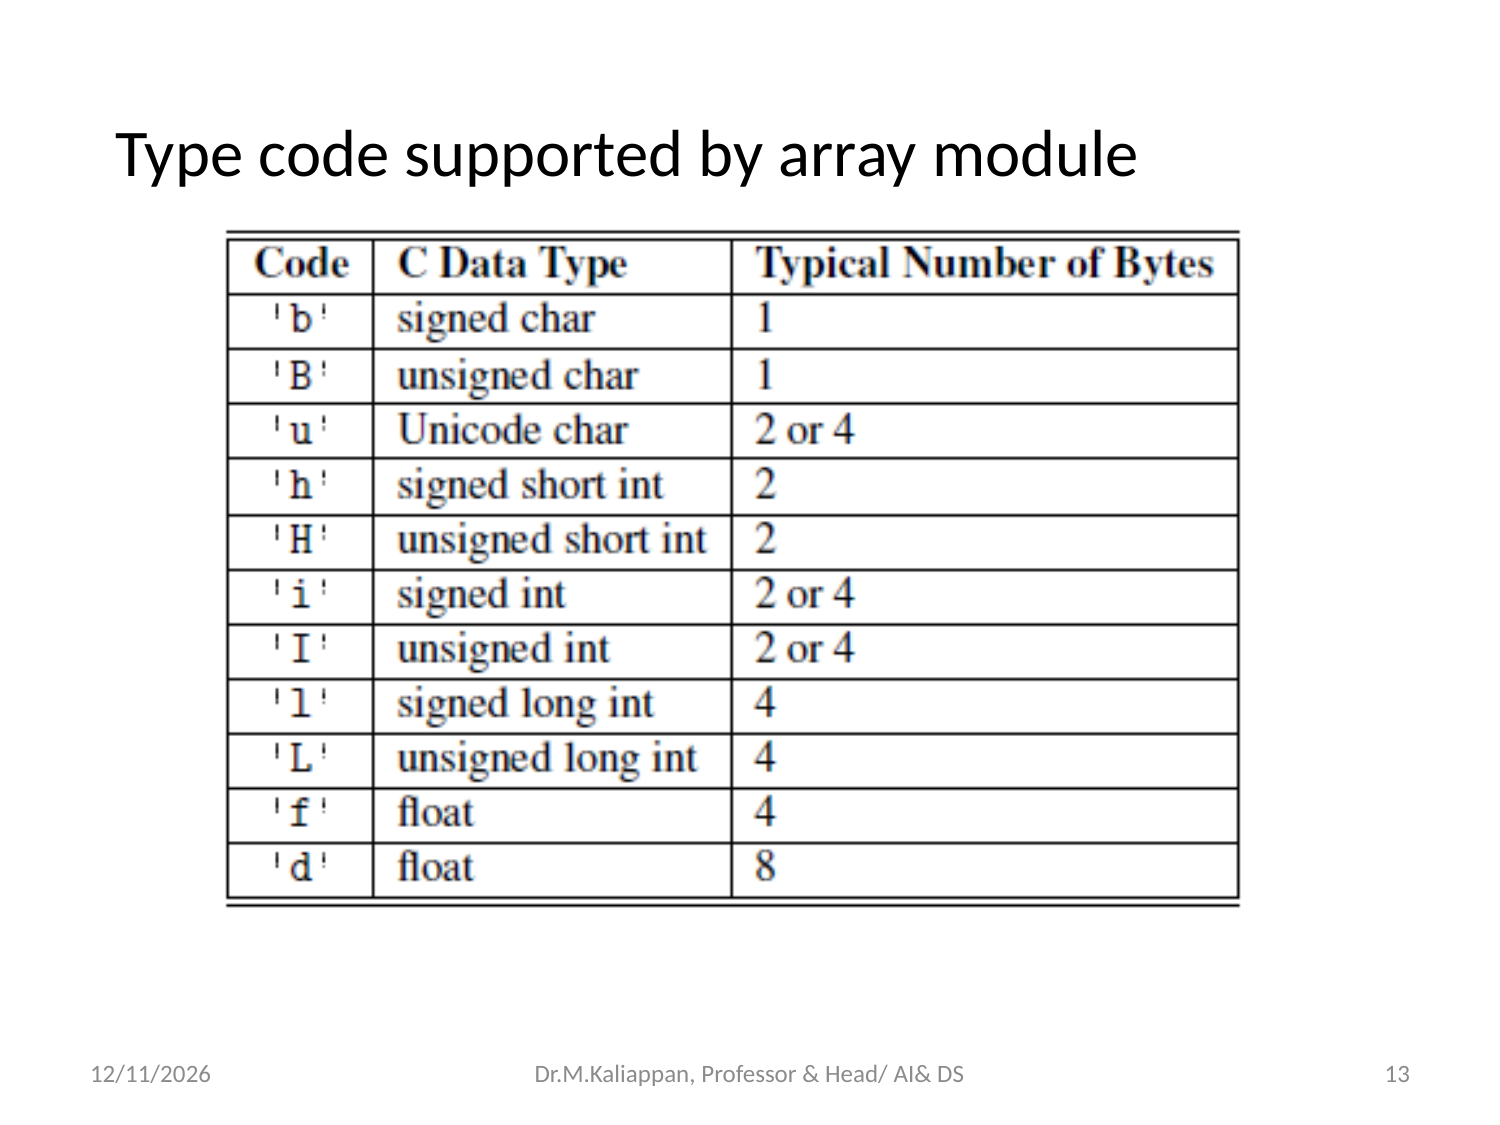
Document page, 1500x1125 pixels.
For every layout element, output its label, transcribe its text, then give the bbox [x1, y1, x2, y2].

list Type code supported by array module [100, 101, 1451, 845]
picture [182, 207, 1282, 918]
footer Dr.M.Kaliappan, Professor & Head/ AI& DS [512, 1042, 988, 1103]
slide_number 13 [1074, 1042, 1425, 1103]
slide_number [75, 1042, 425, 1103]
